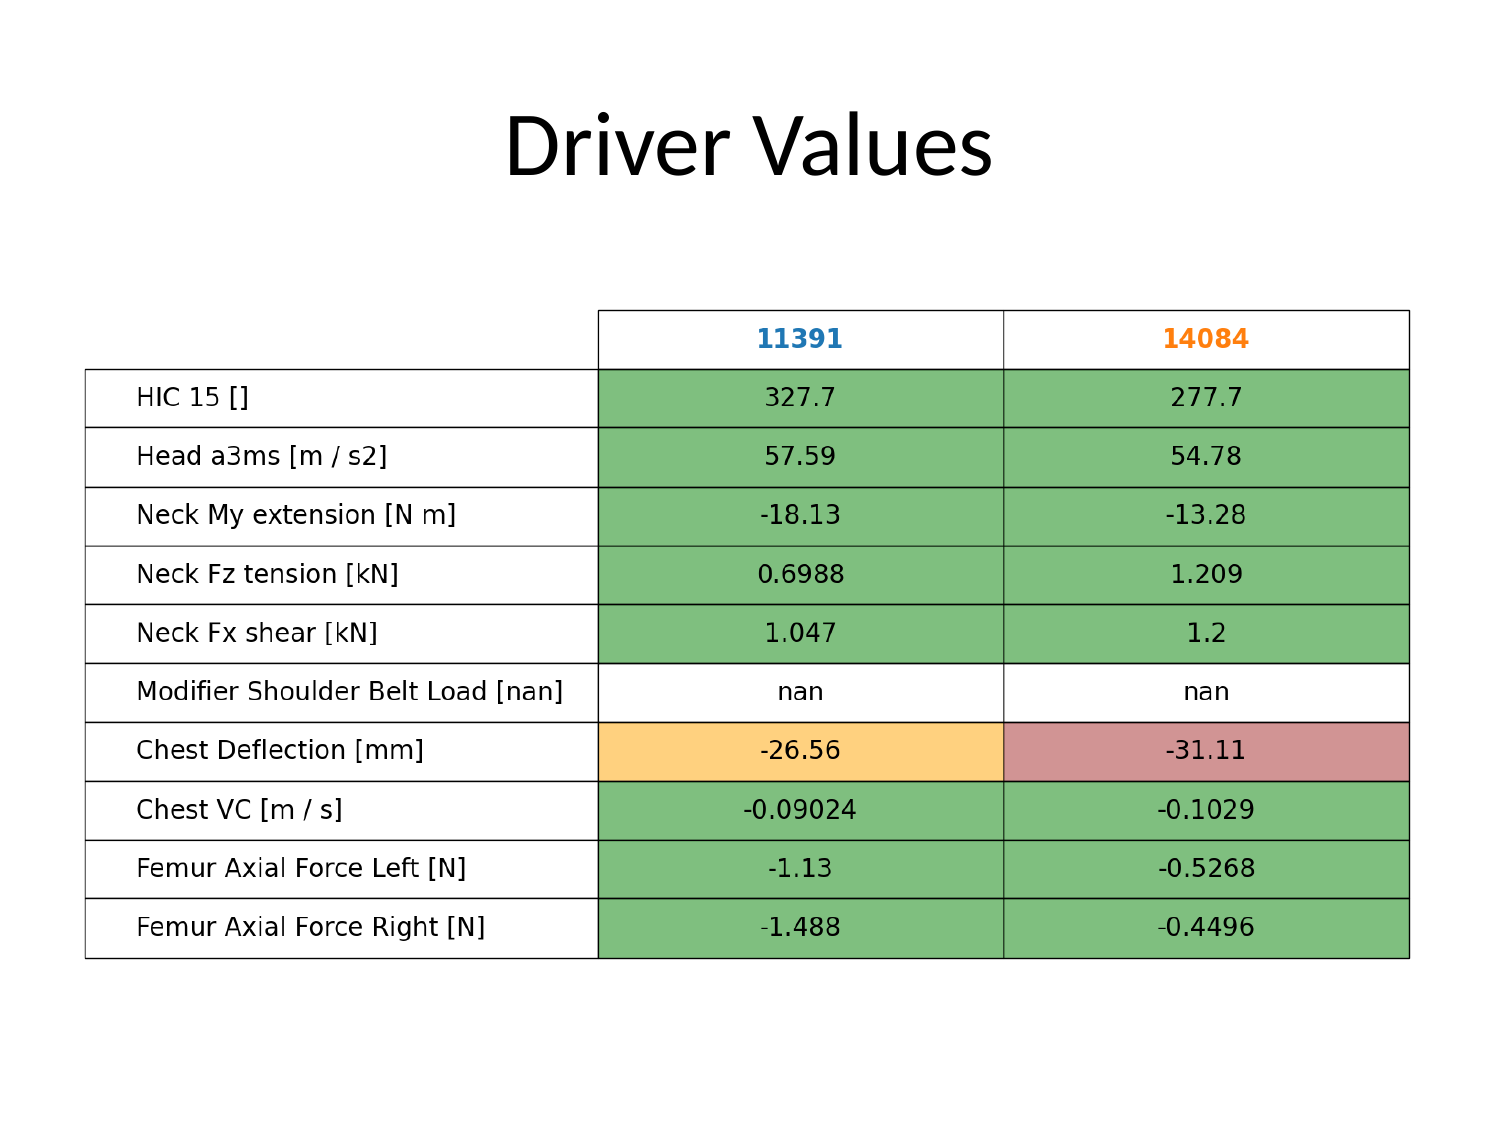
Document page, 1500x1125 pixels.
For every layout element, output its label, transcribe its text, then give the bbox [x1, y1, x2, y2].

title Driver Values [75, 45, 1425, 233]
picture [74, 262, 1418, 1006]
